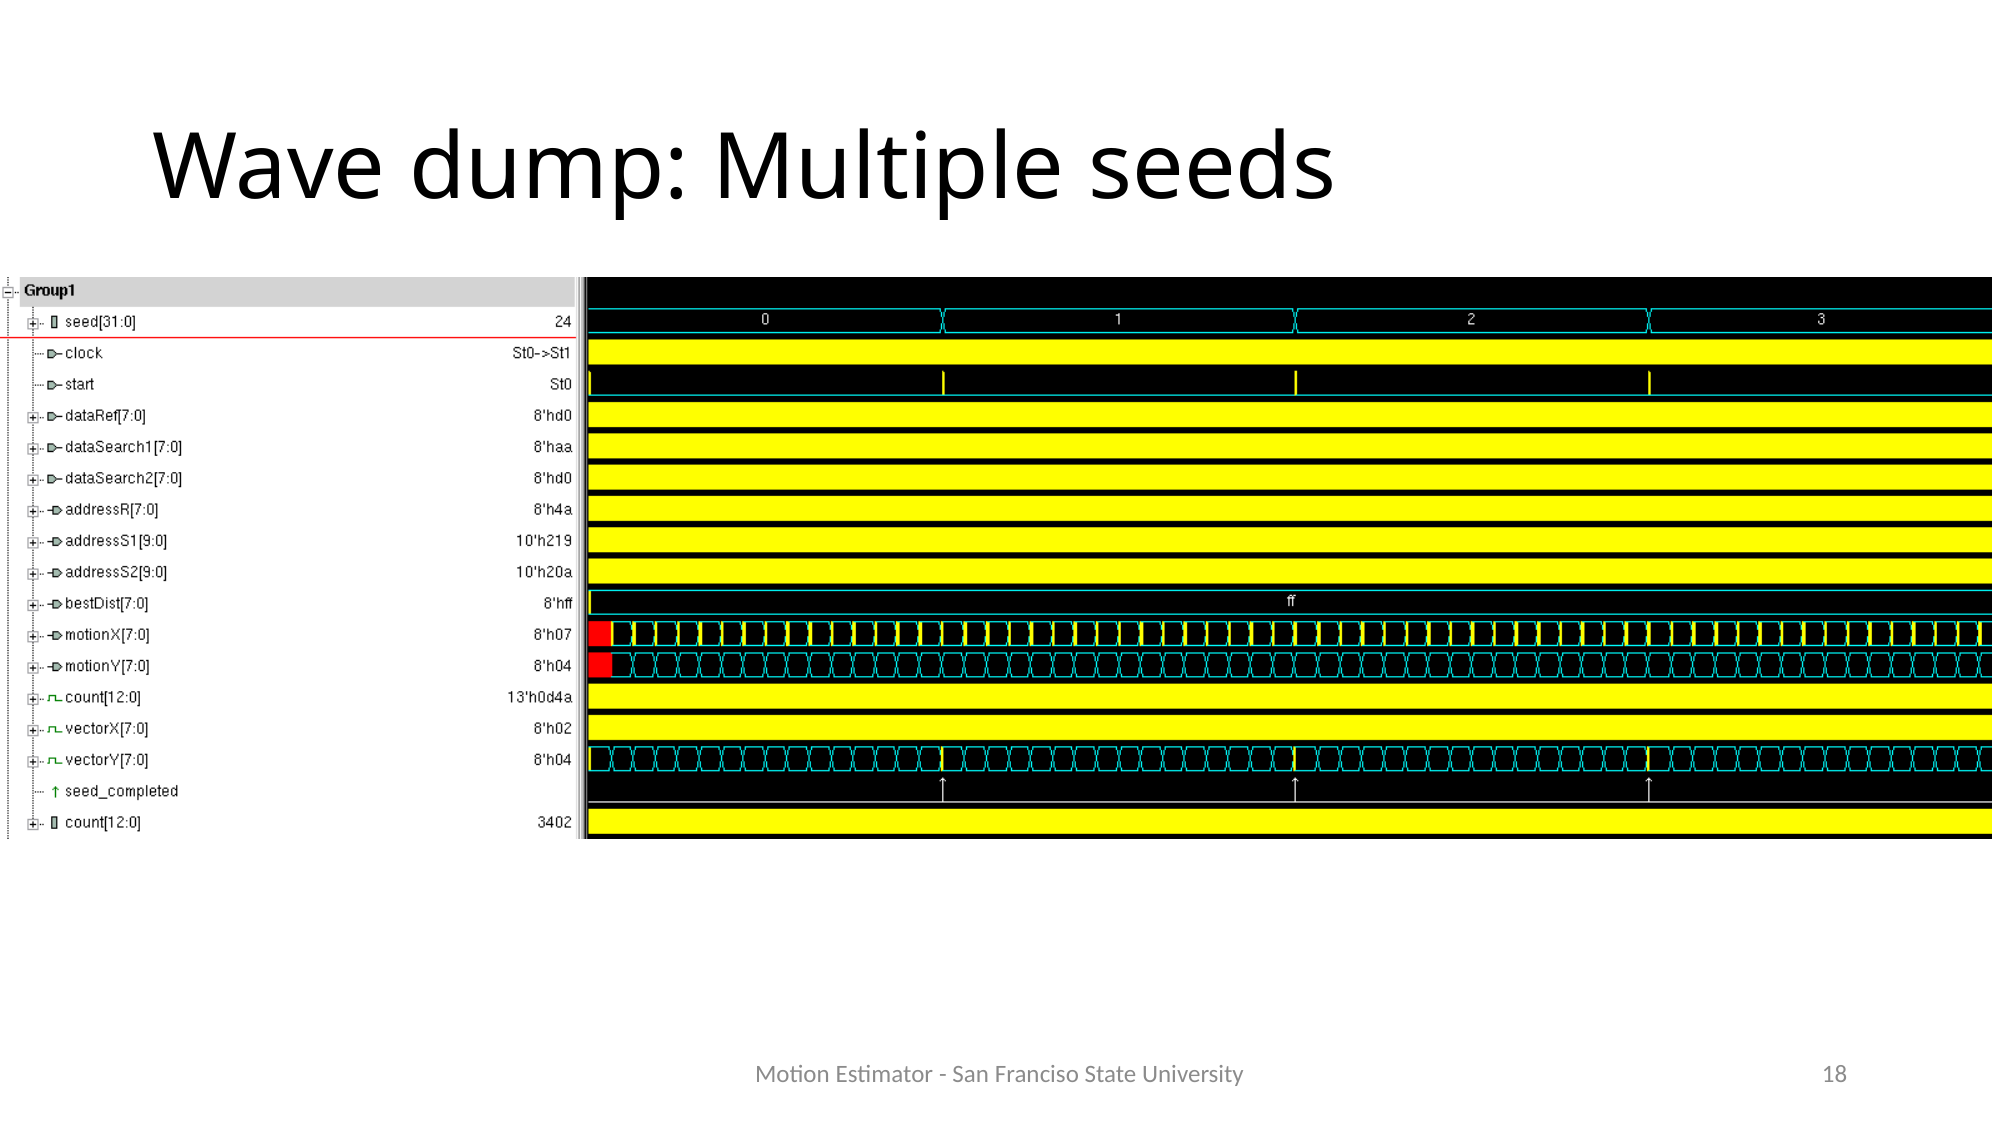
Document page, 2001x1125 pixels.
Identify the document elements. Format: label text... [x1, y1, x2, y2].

slide_number 18 [1412, 1042, 1863, 1103]
picture [0, 277, 1992, 839]
footer Motion Estimator - San Franciso State University [662, 1042, 1338, 1103]
title Wave dump: Multiple seeds [137, 59, 1863, 277]
